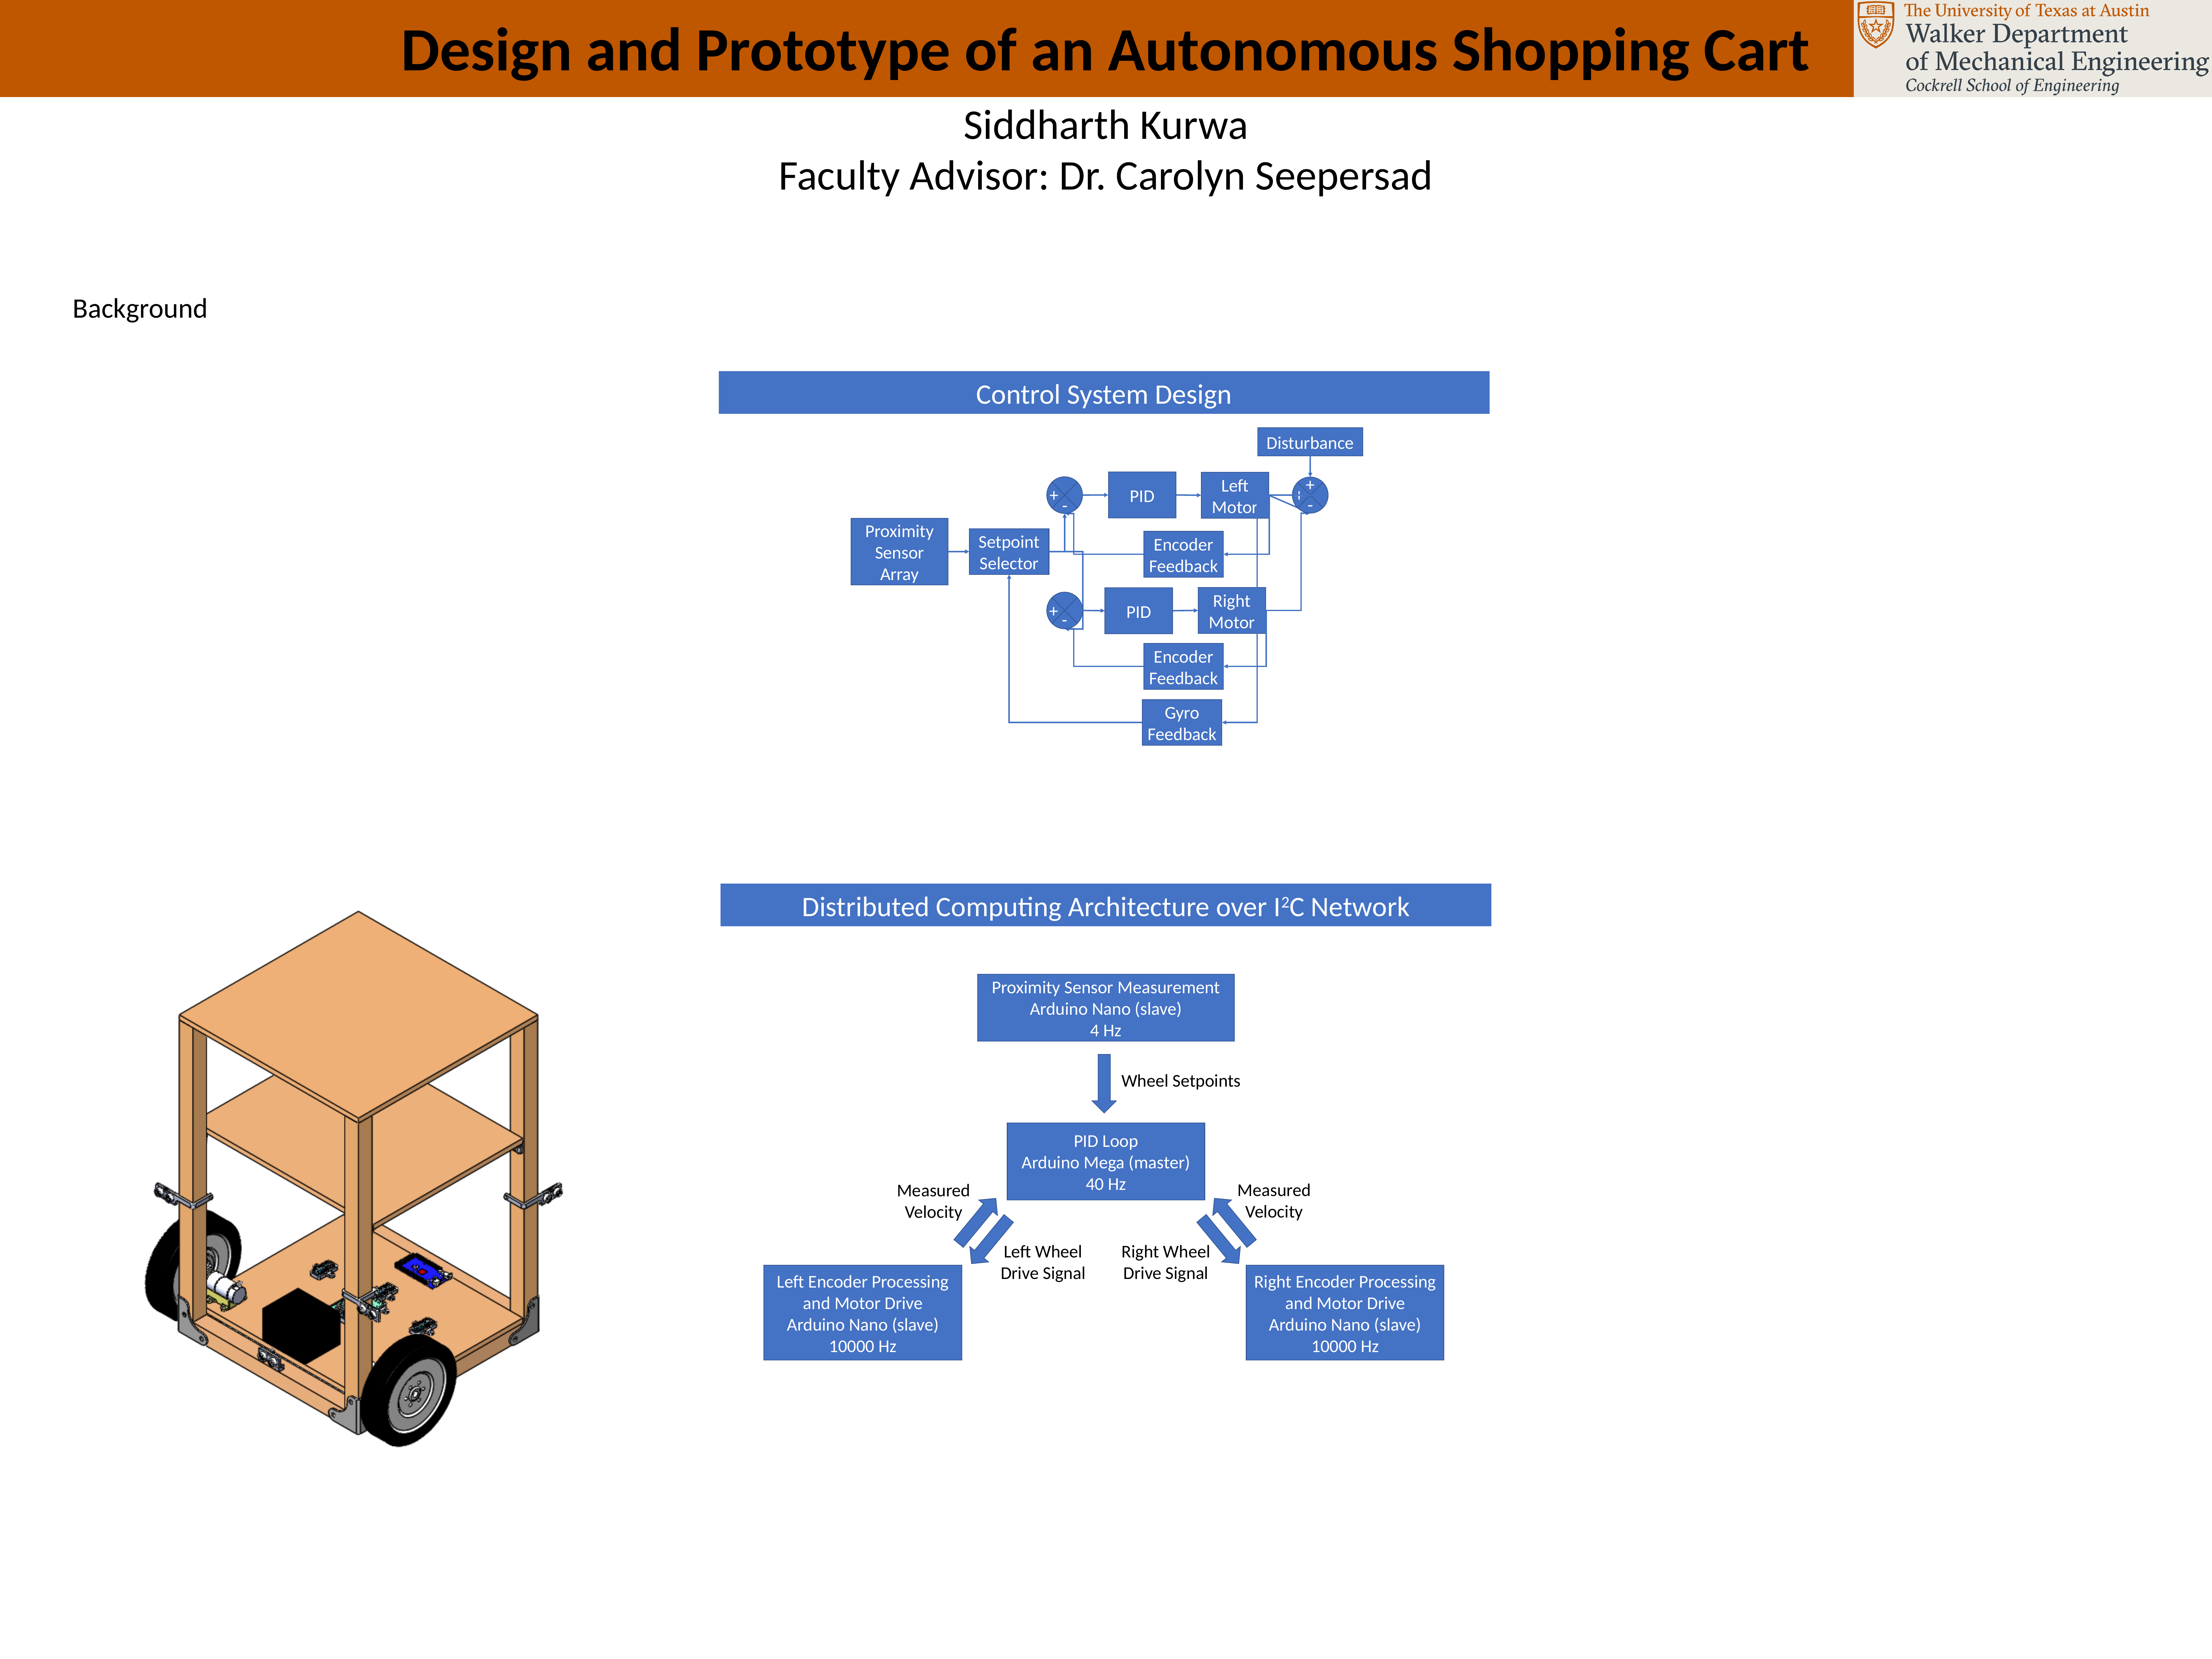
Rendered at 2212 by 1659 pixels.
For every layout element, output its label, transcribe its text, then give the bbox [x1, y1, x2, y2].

text_box Background [68, 287, 721, 360]
picture [118, 906, 591, 1458]
text_box Wheel Setpoints [1117, 1067, 1303, 1093]
text_box [1091, 1054, 1117, 1114]
text_box Measured Velocity [1201, 1176, 1347, 1224]
text_box [0, 0, 1854, 97]
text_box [851, 427, 1363, 746]
text_box PID Loop Arduino Mega (master) 40 Hz [1007, 1123, 1205, 1200]
text_box Left Wheel Drive Signal [994, 1237, 1092, 1285]
text_box Control System Design [719, 371, 1490, 414]
text_box Proximity Sensor Measurement Arduino Nano (slave) 4 Hz [977, 974, 1235, 1041]
text_box Siddharth Kurwa Faculty Advisor: Dr. Carolyn Seepersad [393, 94, 1819, 201]
text_box Right Wheel Drive Signal [1117, 1237, 1215, 1285]
picture [1854, 0, 2212, 97]
text_box Right Encoder Processing and Motor Drive Arduino Nano (slave) 10000 Hz [1246, 1265, 1444, 1360]
text_box Measured Velocity [885, 1176, 982, 1224]
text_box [1208, 1191, 1245, 1270]
text_box Distributed Computing Architecture over I2C Network [720, 883, 1492, 927]
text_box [965, 1191, 1002, 1270]
text_box Design and Prototype of an Autonomous Shopping Cart [393, 7, 1819, 85]
text_box Left Encoder Processing and Motor Drive Arduino Nano (slave) 10000 Hz [763, 1265, 962, 1360]
